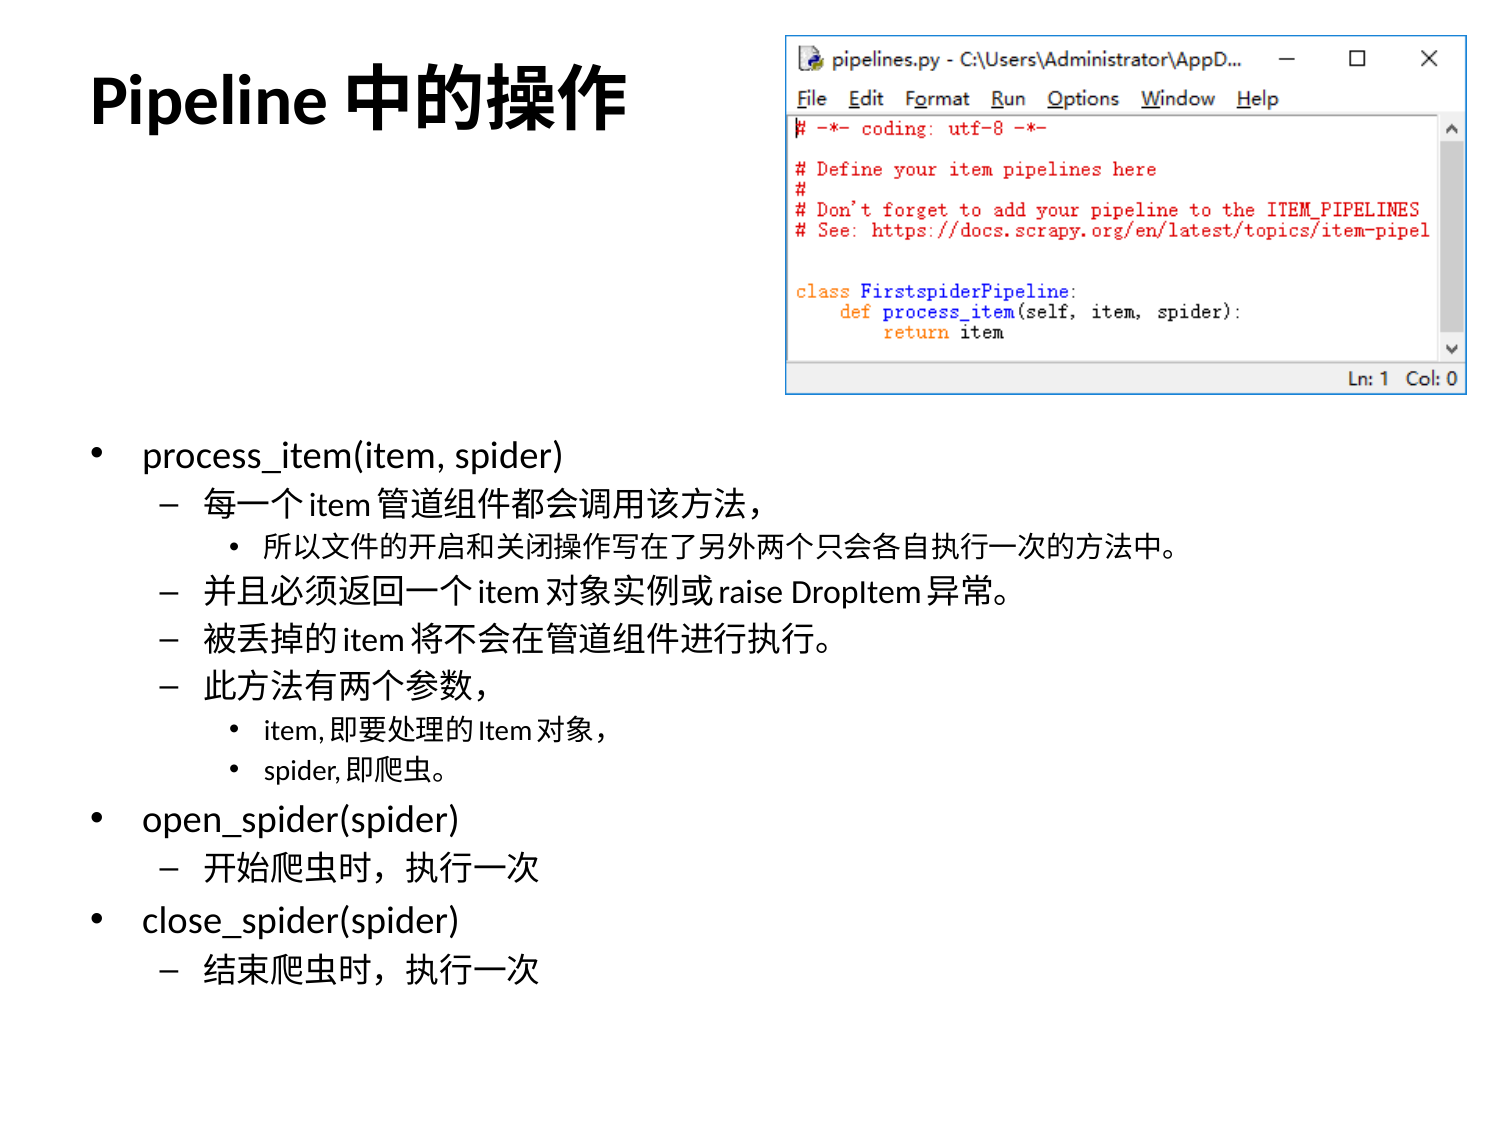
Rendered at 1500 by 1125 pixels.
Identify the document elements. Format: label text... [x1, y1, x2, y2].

list process_item(item, spider) 每一个item管道组件都会调用该方法， 所以文件的开启和关闭操作写在了另外两个只会各自执行一次的方法中。 并且必须返回一个item对象实例或raise DropItem异常。 被丢掉的item将不会在管道组件进行执行。 此方法有两个参数， item,即要处理的Item对象， spider,即爬虫。 open_spider(spider) 开始爬虫时，执行一次 close_spider(spider) 结束爬虫时，执行一次 [75, 421, 1425, 1005]
title Pipeline中的操作 [75, 45, 779, 233]
picture [784, 34, 1467, 395]
